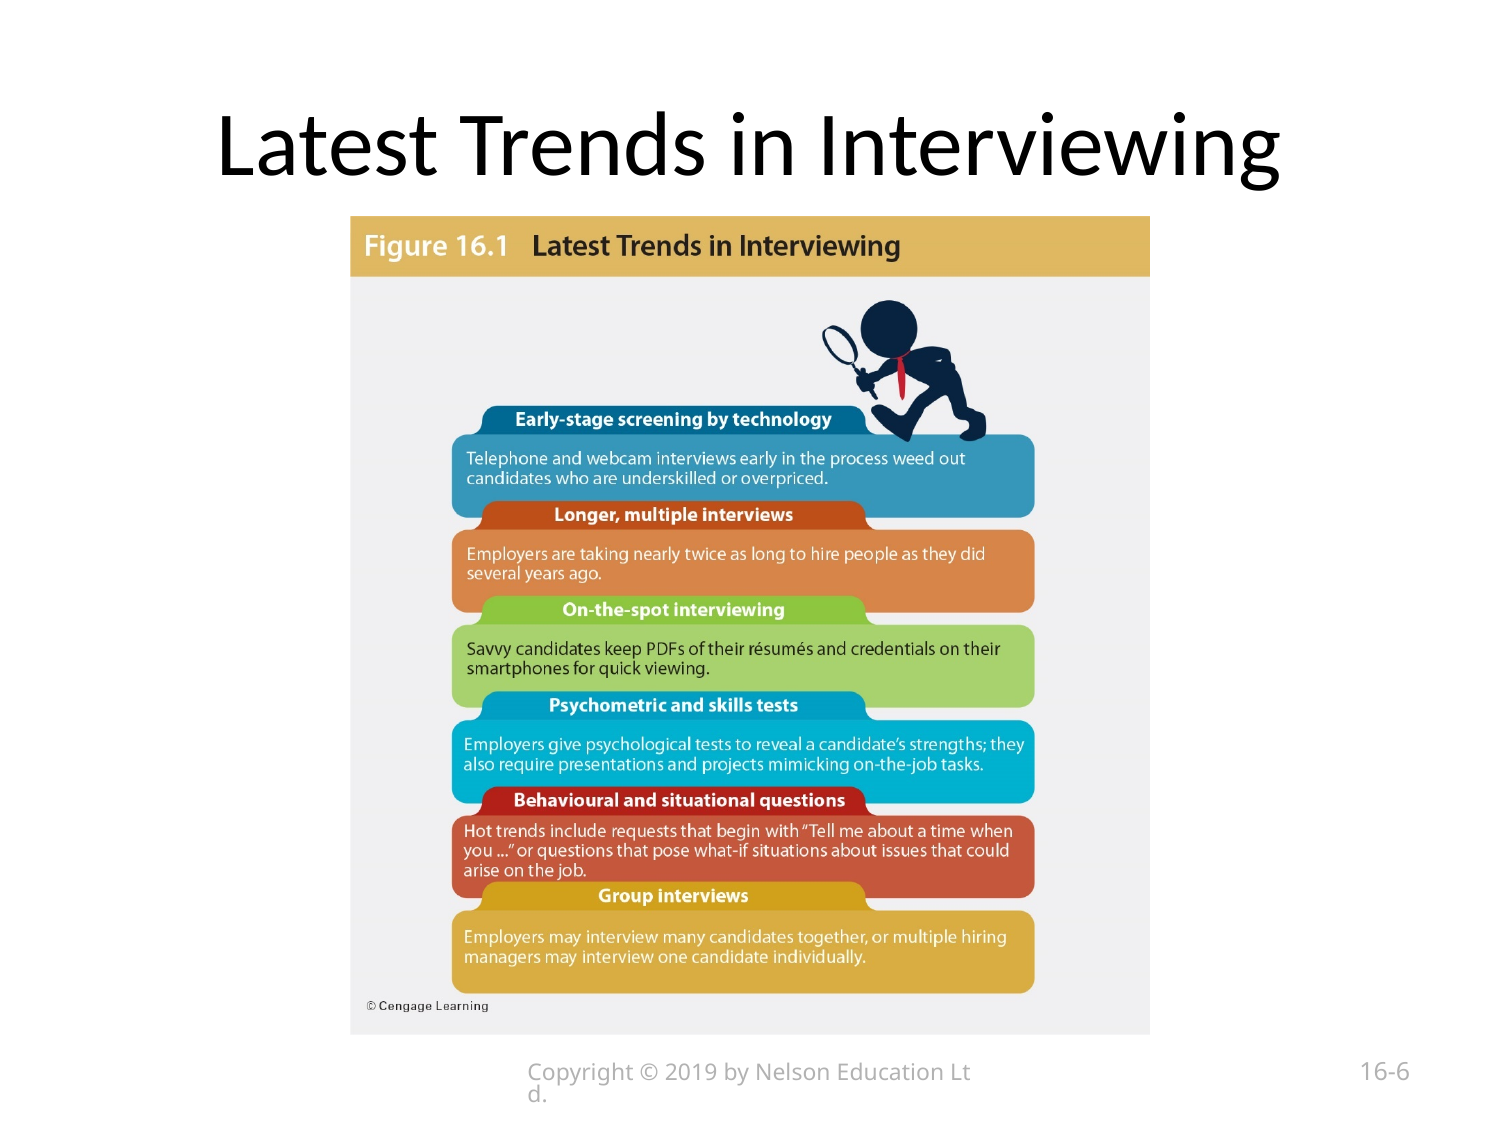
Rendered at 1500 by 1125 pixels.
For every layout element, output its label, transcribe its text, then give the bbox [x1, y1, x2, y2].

footer Copyright © 2019 by Nelson Education Ltd. [512, 1044, 988, 1103]
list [349, 216, 1151, 1036]
slide_number 16-6 [1074, 1042, 1425, 1103]
title Latest Trends in Interviewing [75, 45, 1425, 233]
